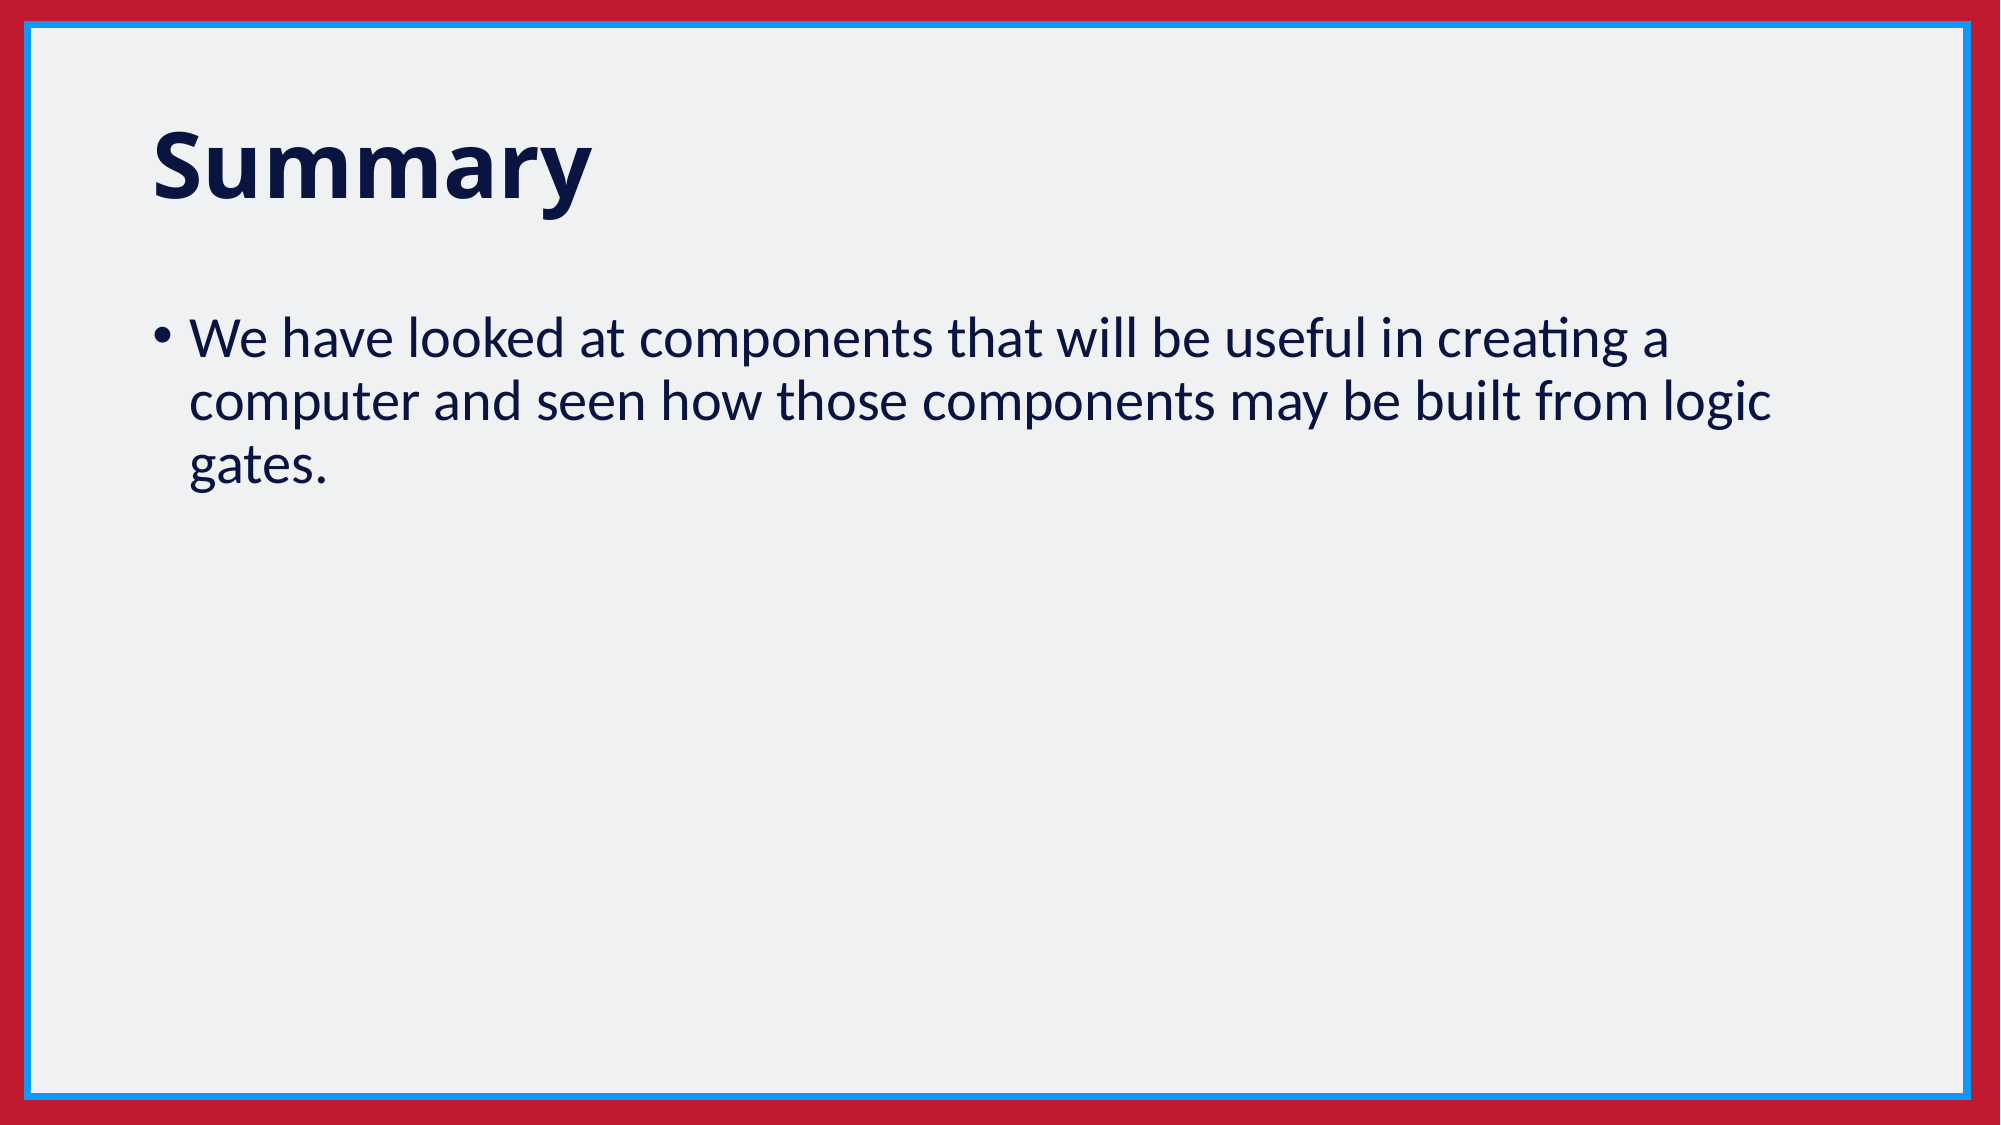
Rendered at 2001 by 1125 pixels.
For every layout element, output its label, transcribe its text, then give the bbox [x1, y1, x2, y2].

list We have looked at components that will be useful in creating a computer and seen how those components may be built from logic gates. [137, 299, 1863, 1014]
title Summary [137, 59, 1863, 278]
